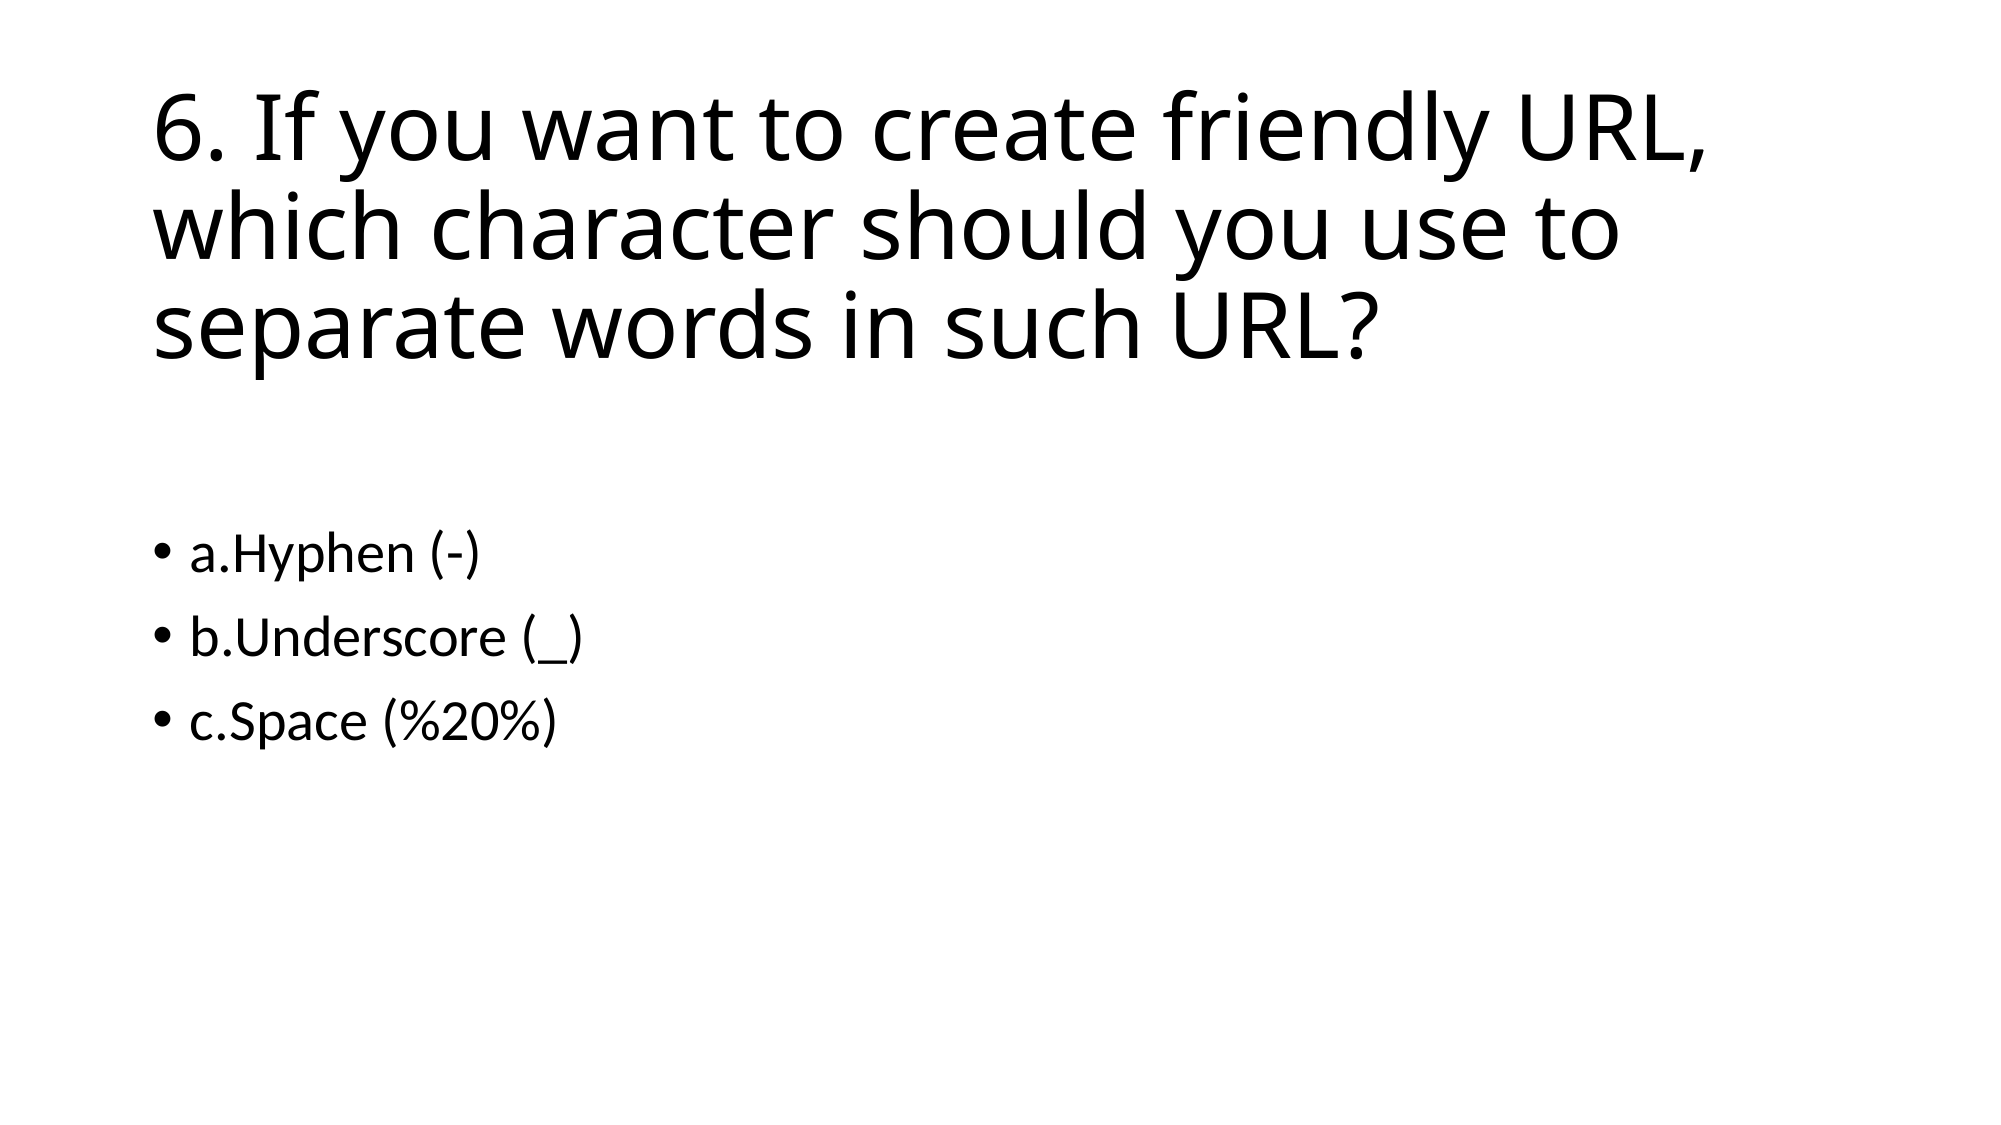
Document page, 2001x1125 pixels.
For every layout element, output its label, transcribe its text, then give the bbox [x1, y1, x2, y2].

title 6. If you want to create friendly URL, which character should you use to separate words in such URL? [137, 59, 1863, 401]
list a.Hyphen (-) b.Underscore (_) c.Space (%20%) [137, 515, 1863, 1014]
